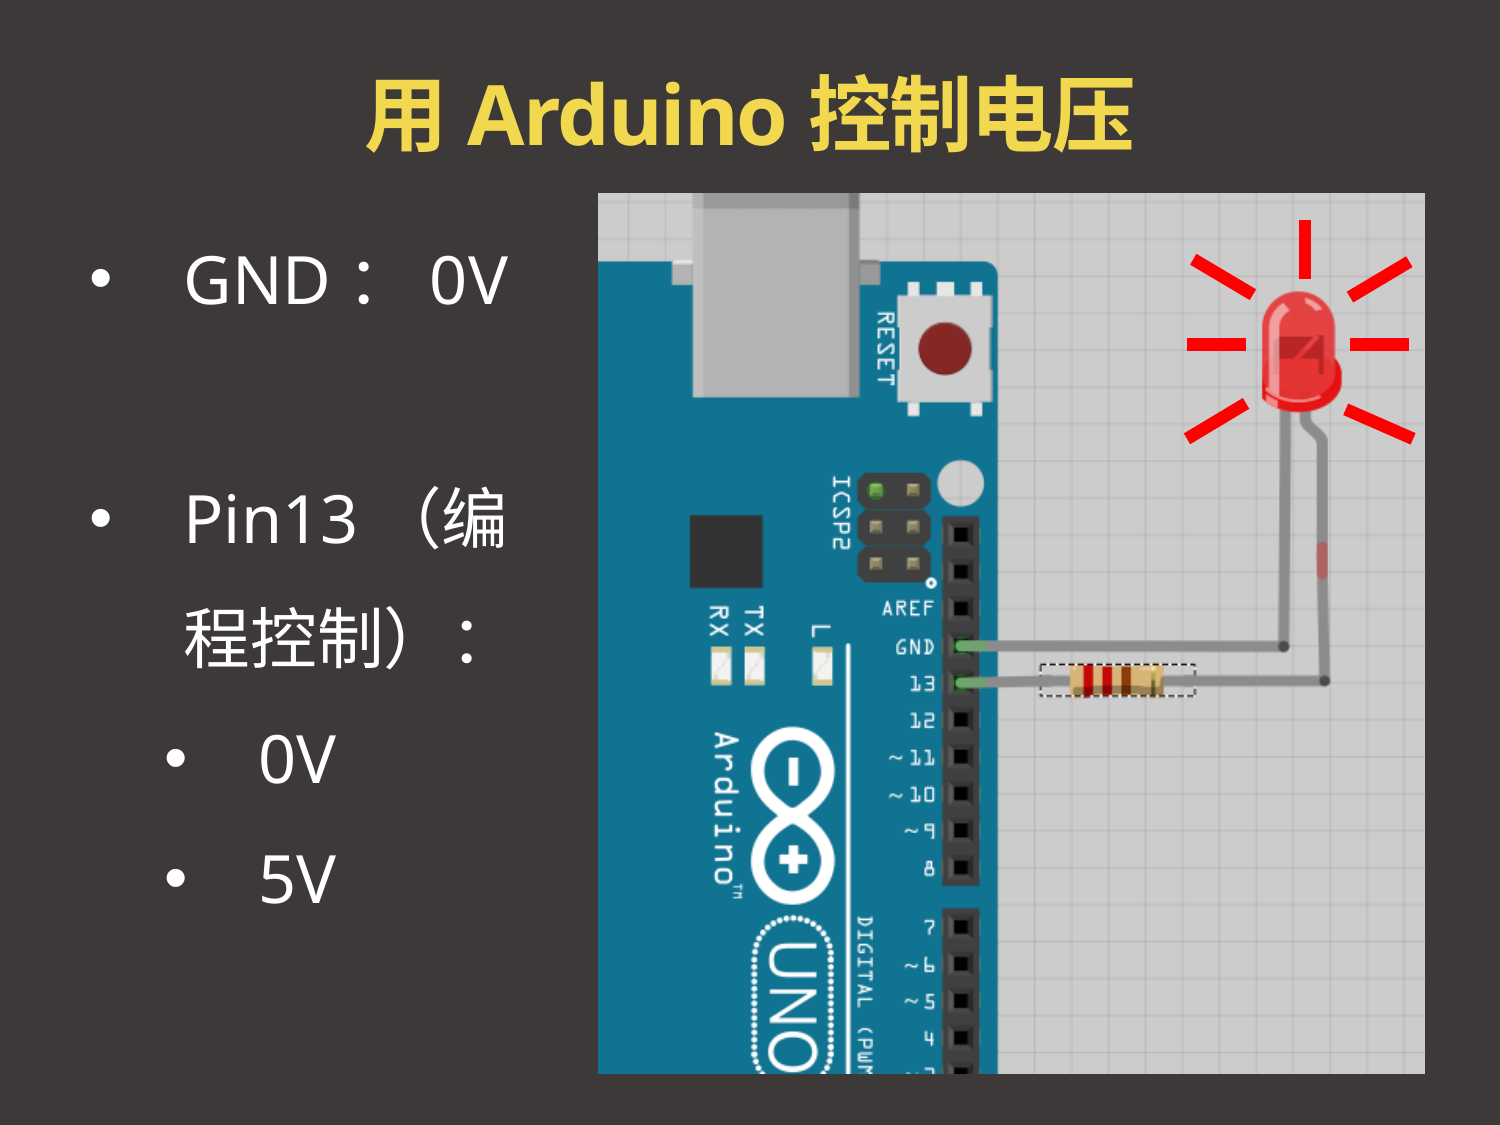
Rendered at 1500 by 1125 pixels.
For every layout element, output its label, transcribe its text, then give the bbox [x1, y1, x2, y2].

picture [598, 193, 1426, 1074]
title 用Arduino控制电压 [75, 30, 1425, 194]
text_box GND：0V Pin13（编程控制）： 0V 5V [74, 190, 550, 925]
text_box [1186, 219, 1414, 440]
